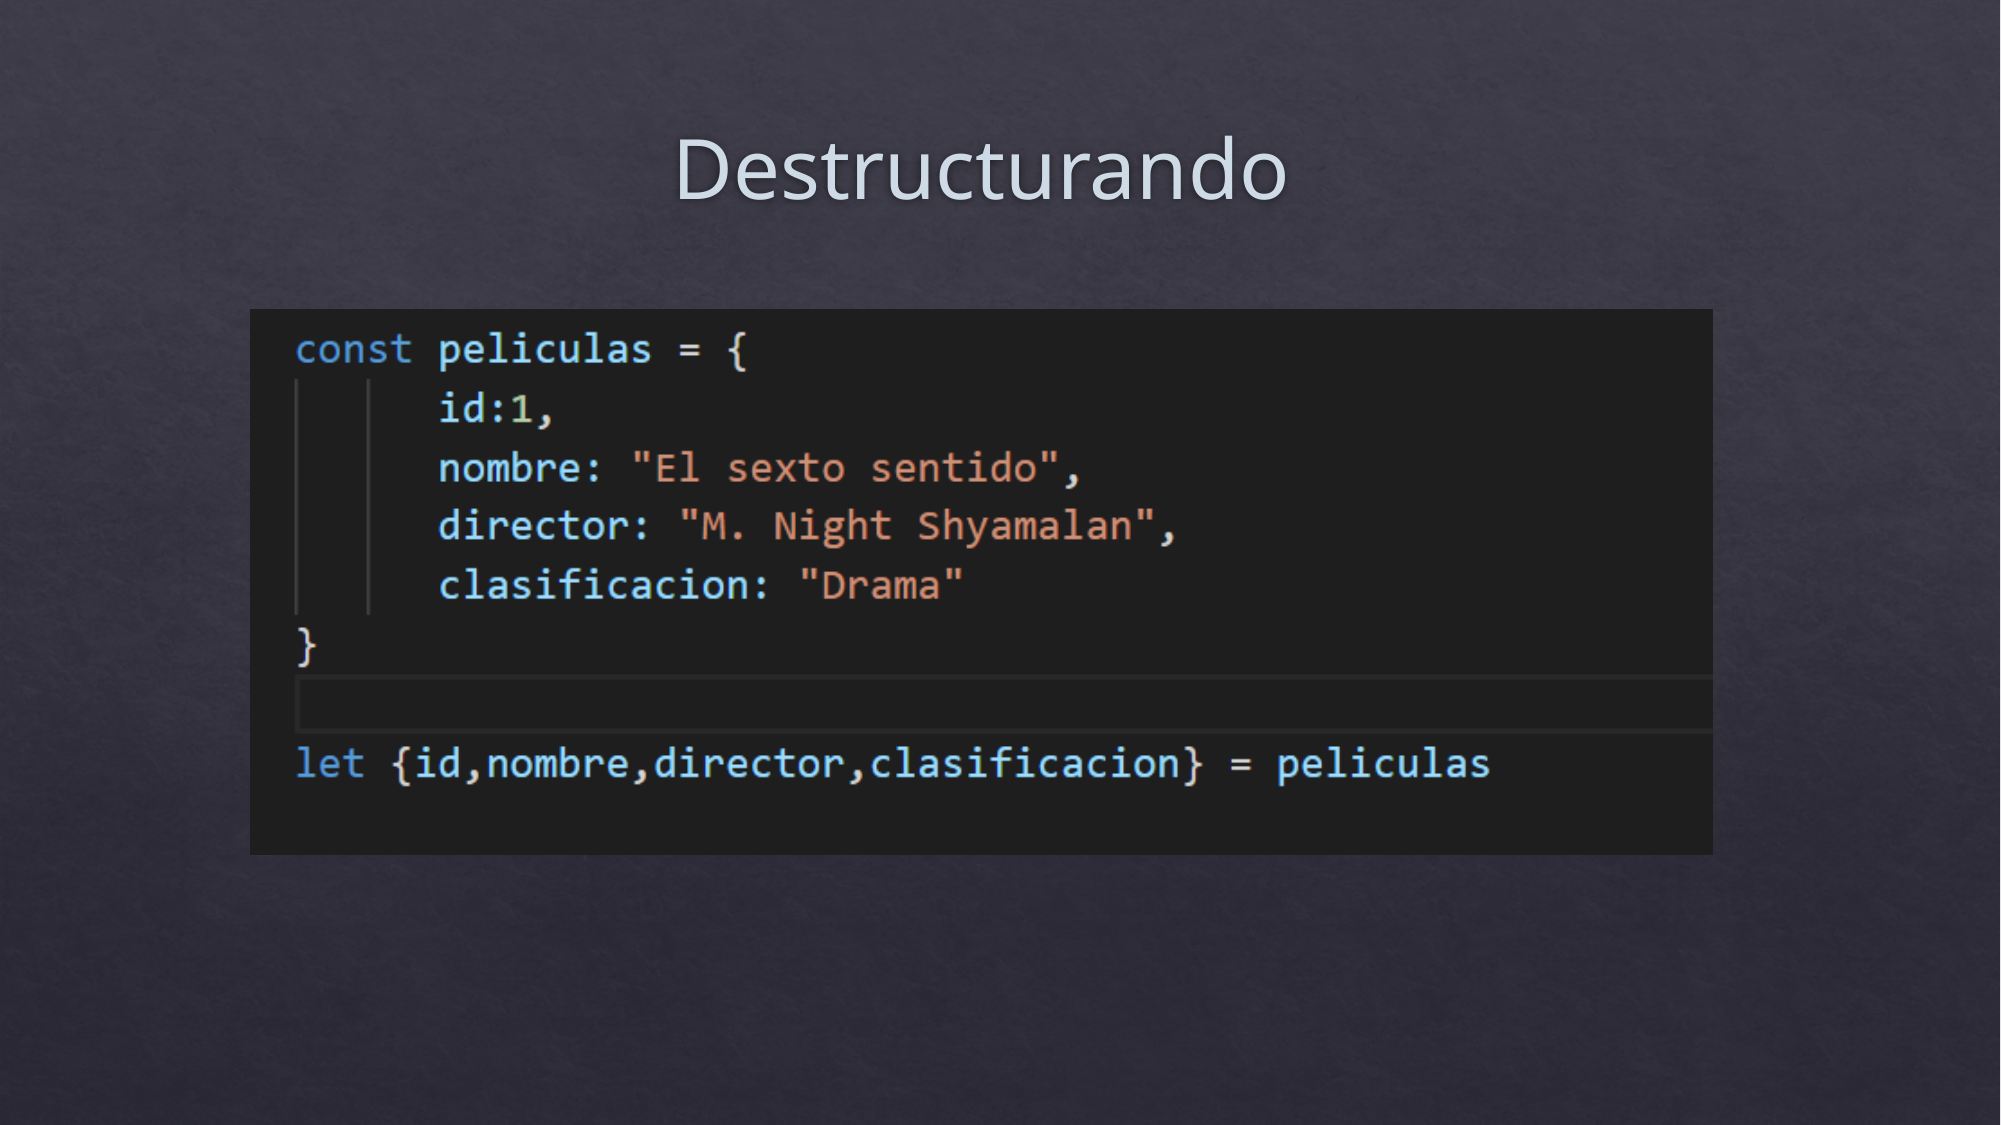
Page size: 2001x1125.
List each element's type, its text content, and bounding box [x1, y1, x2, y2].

picture [250, 309, 1713, 856]
title Destructurando [132, 86, 1831, 246]
